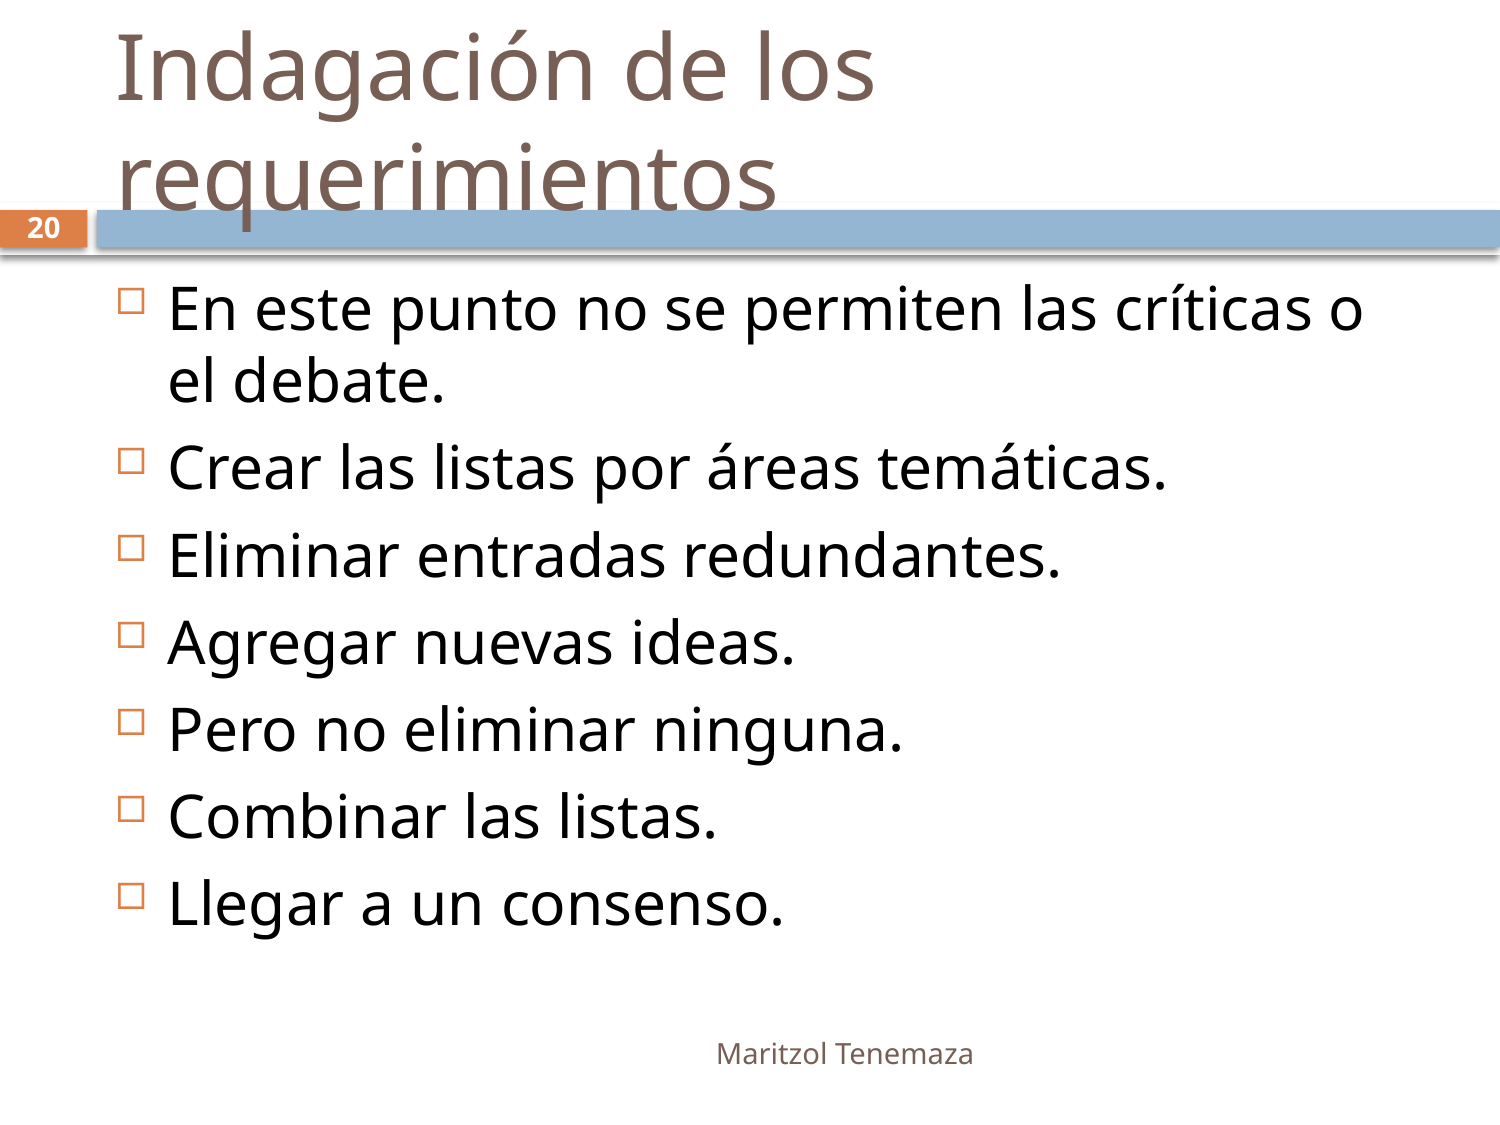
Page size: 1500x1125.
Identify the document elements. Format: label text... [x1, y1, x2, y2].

list En este punto no se permiten las críticas o el debate. Crear las listas por áreas temáticas. Eliminar entradas redundantes. Agregar nuevas ideas. Pero no eliminar ninguna. Combinar las listas. Llegar a un consenso. [100, 262, 1438, 1000]
footer Maritzol Tenemaza [99, 1024, 990, 1085]
slide_number 20 [0, 208, 88, 249]
title Indagación de los requerimientos [100, 37, 1438, 200]
